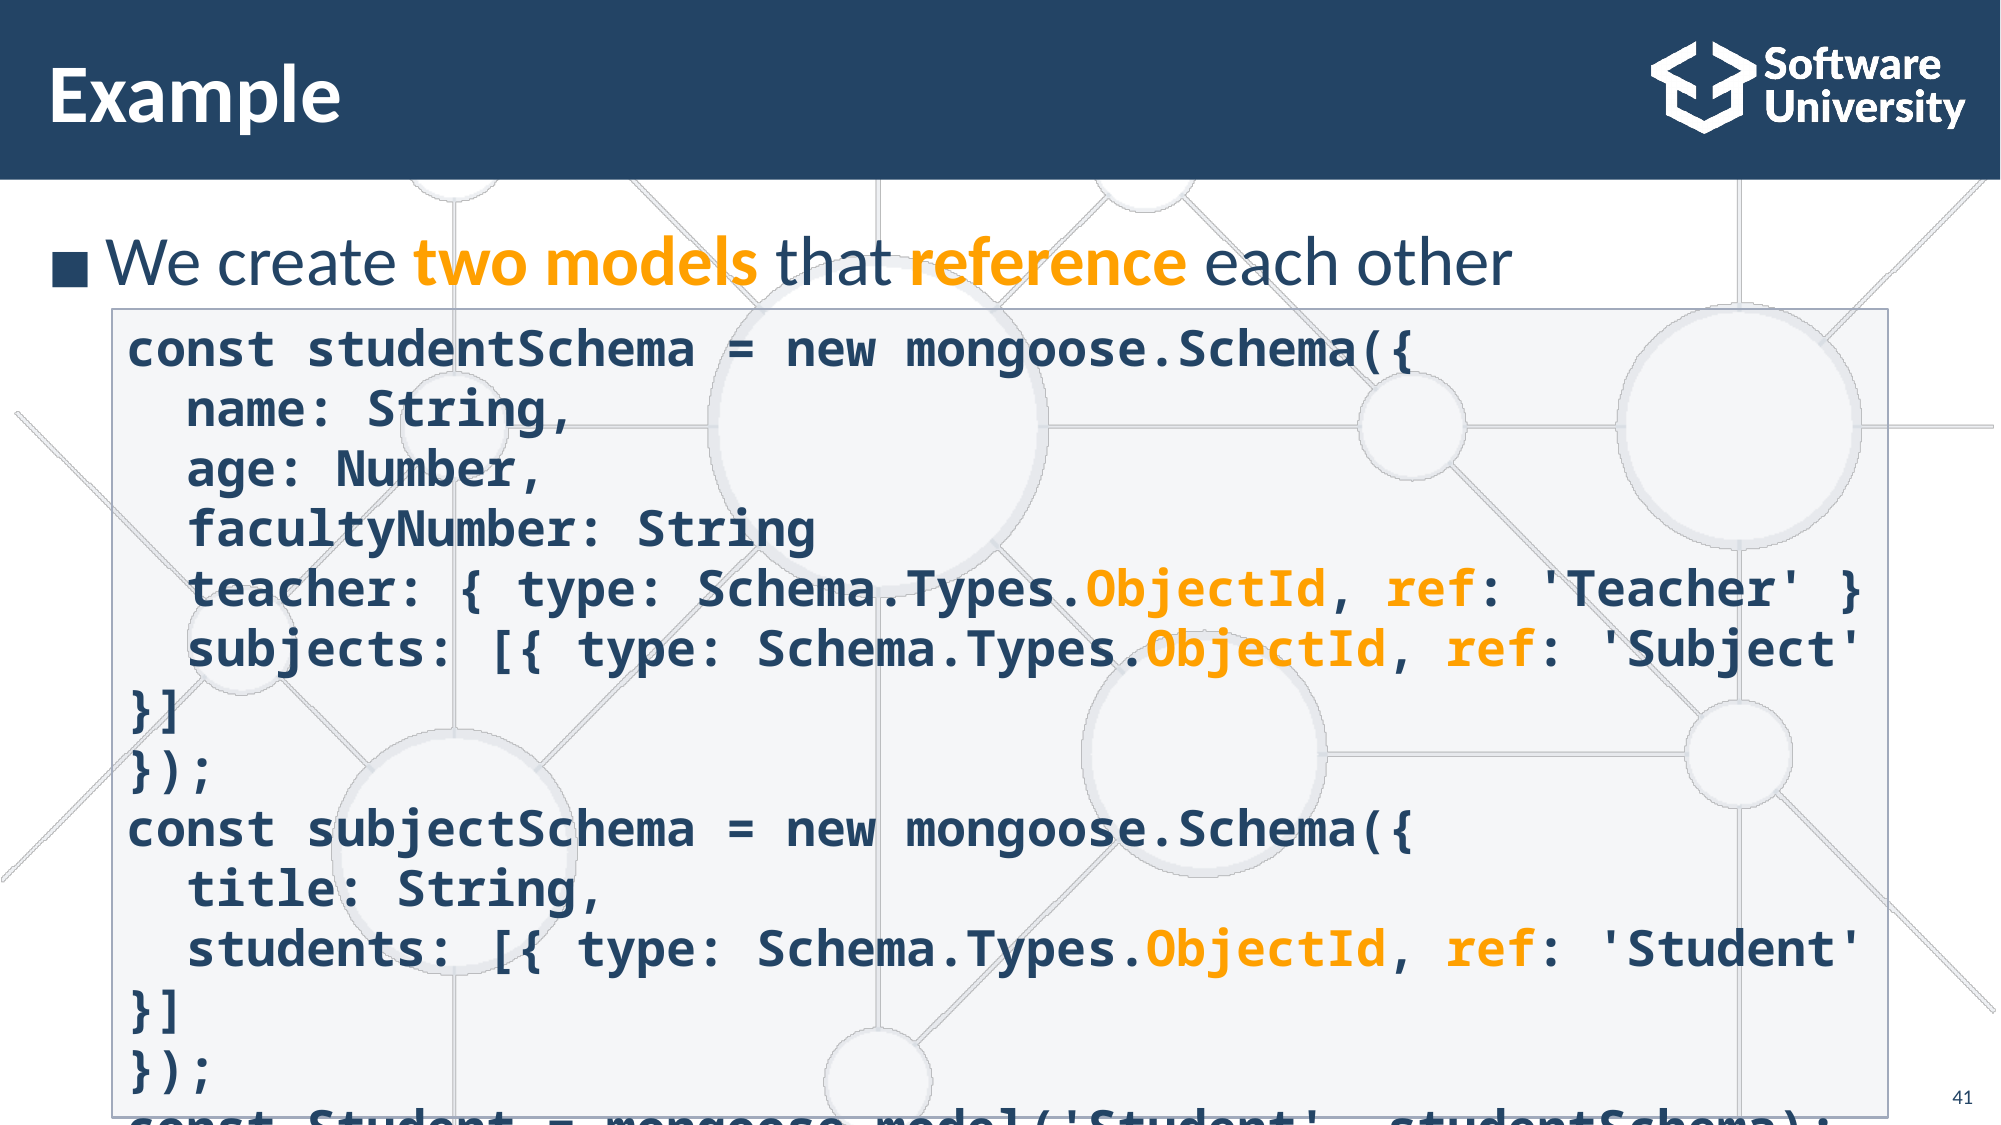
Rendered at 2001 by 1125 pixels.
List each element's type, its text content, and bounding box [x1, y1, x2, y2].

list We create two models that reference each other [29, 204, 1968, 1058]
picture [0, 180, 2000, 1125]
title Example [31, 16, 1625, 162]
slide_number 41 [1927, 1067, 1989, 1117]
picture [1651, 41, 1966, 134]
text_box const studentSchema = new mongoose.Schema({ name: String, age: Number, facultyNumber: String teacher: { type: Schema.Types.ObjectId, ref: 'Teacher' } subjects: [{ type: Schema.Types.ObjectId, ref: 'Subject' }] }); const subjectSchema = new mongoose.Schema({ title: String, students: [{ type: Schema.Types.ObjectId, ref: 'Student' }] }); const Student = mongoose.model('Student', studentSchema); const Subject = mongoose.model('Subject', subjectSchema); [111, 308, 1889, 1118]
